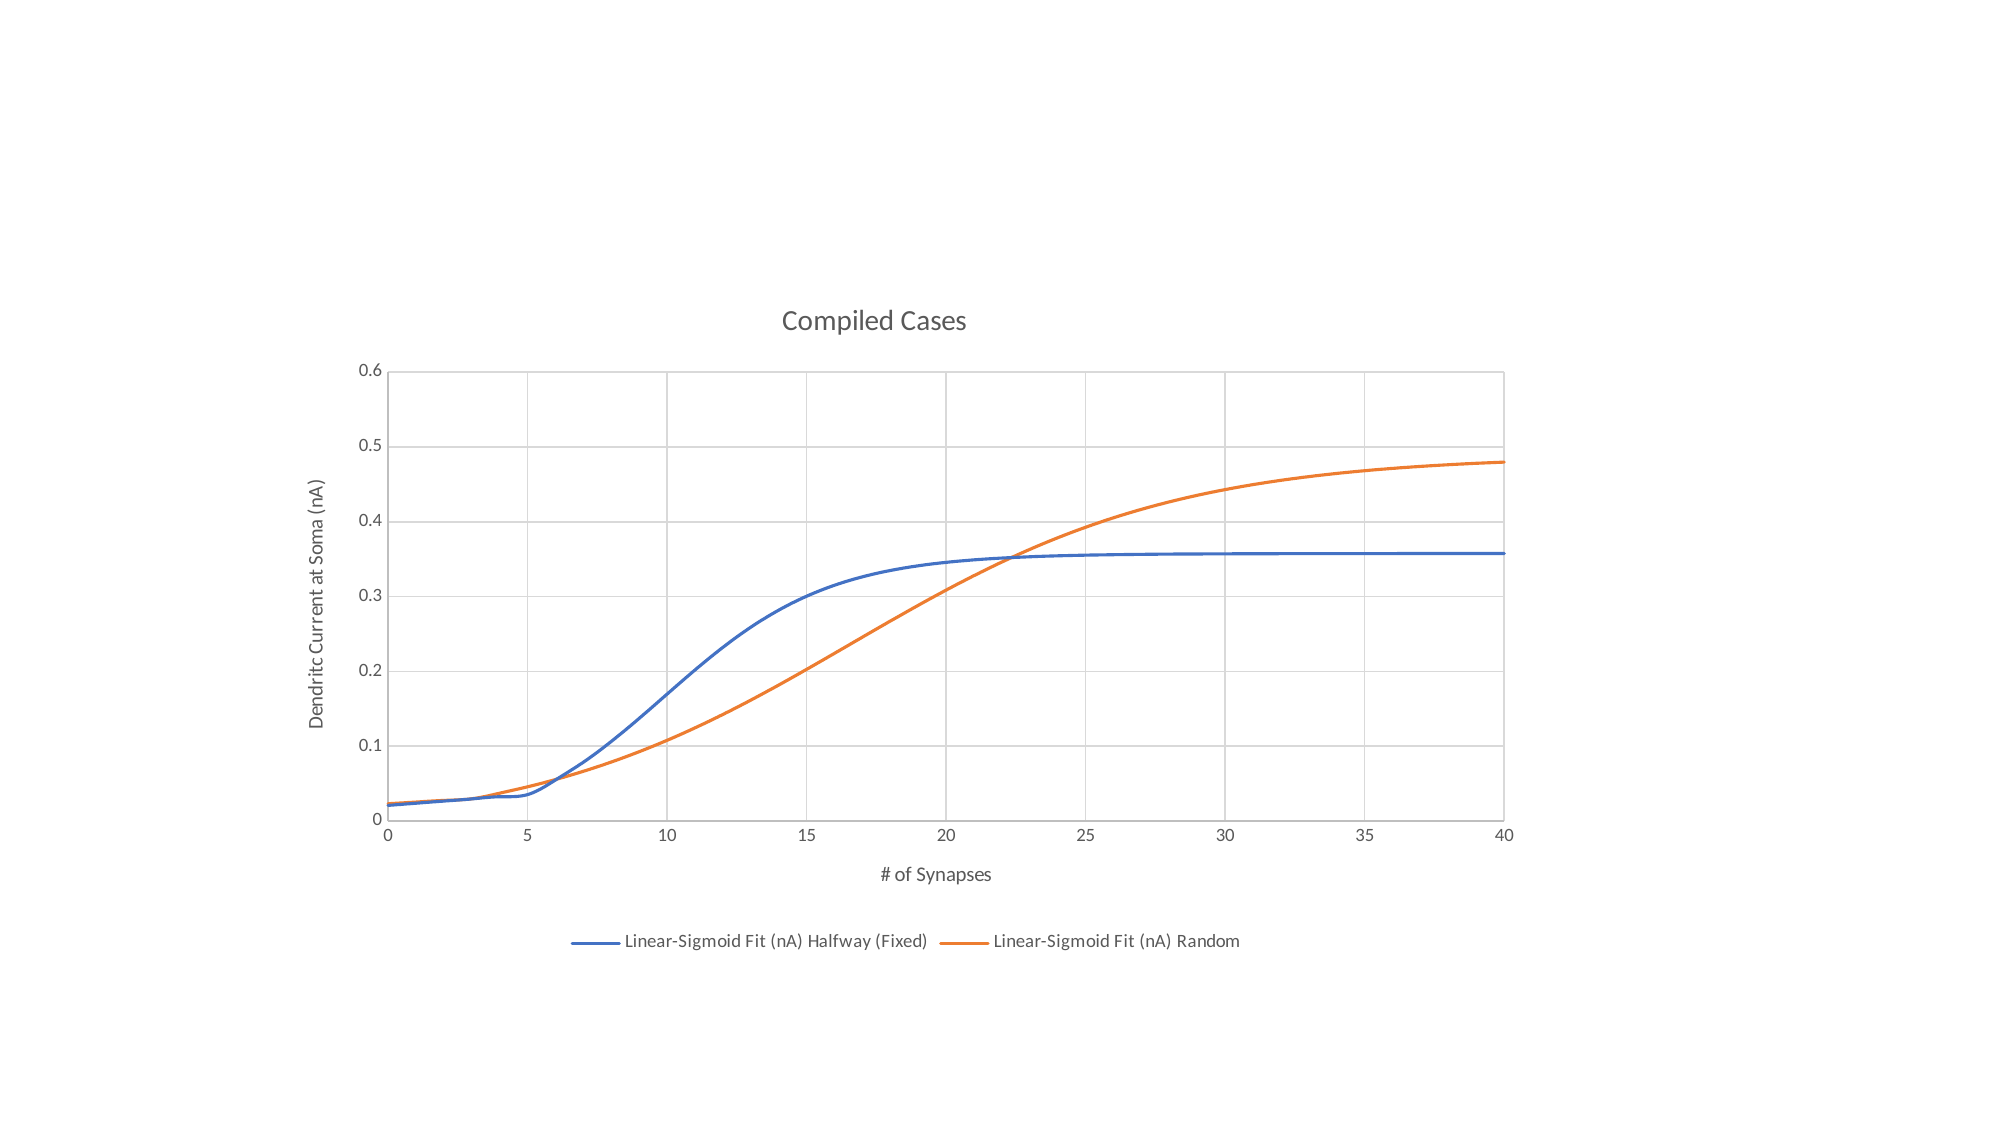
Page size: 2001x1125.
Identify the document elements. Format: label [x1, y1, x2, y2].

chart [273, 280, 1540, 959]
